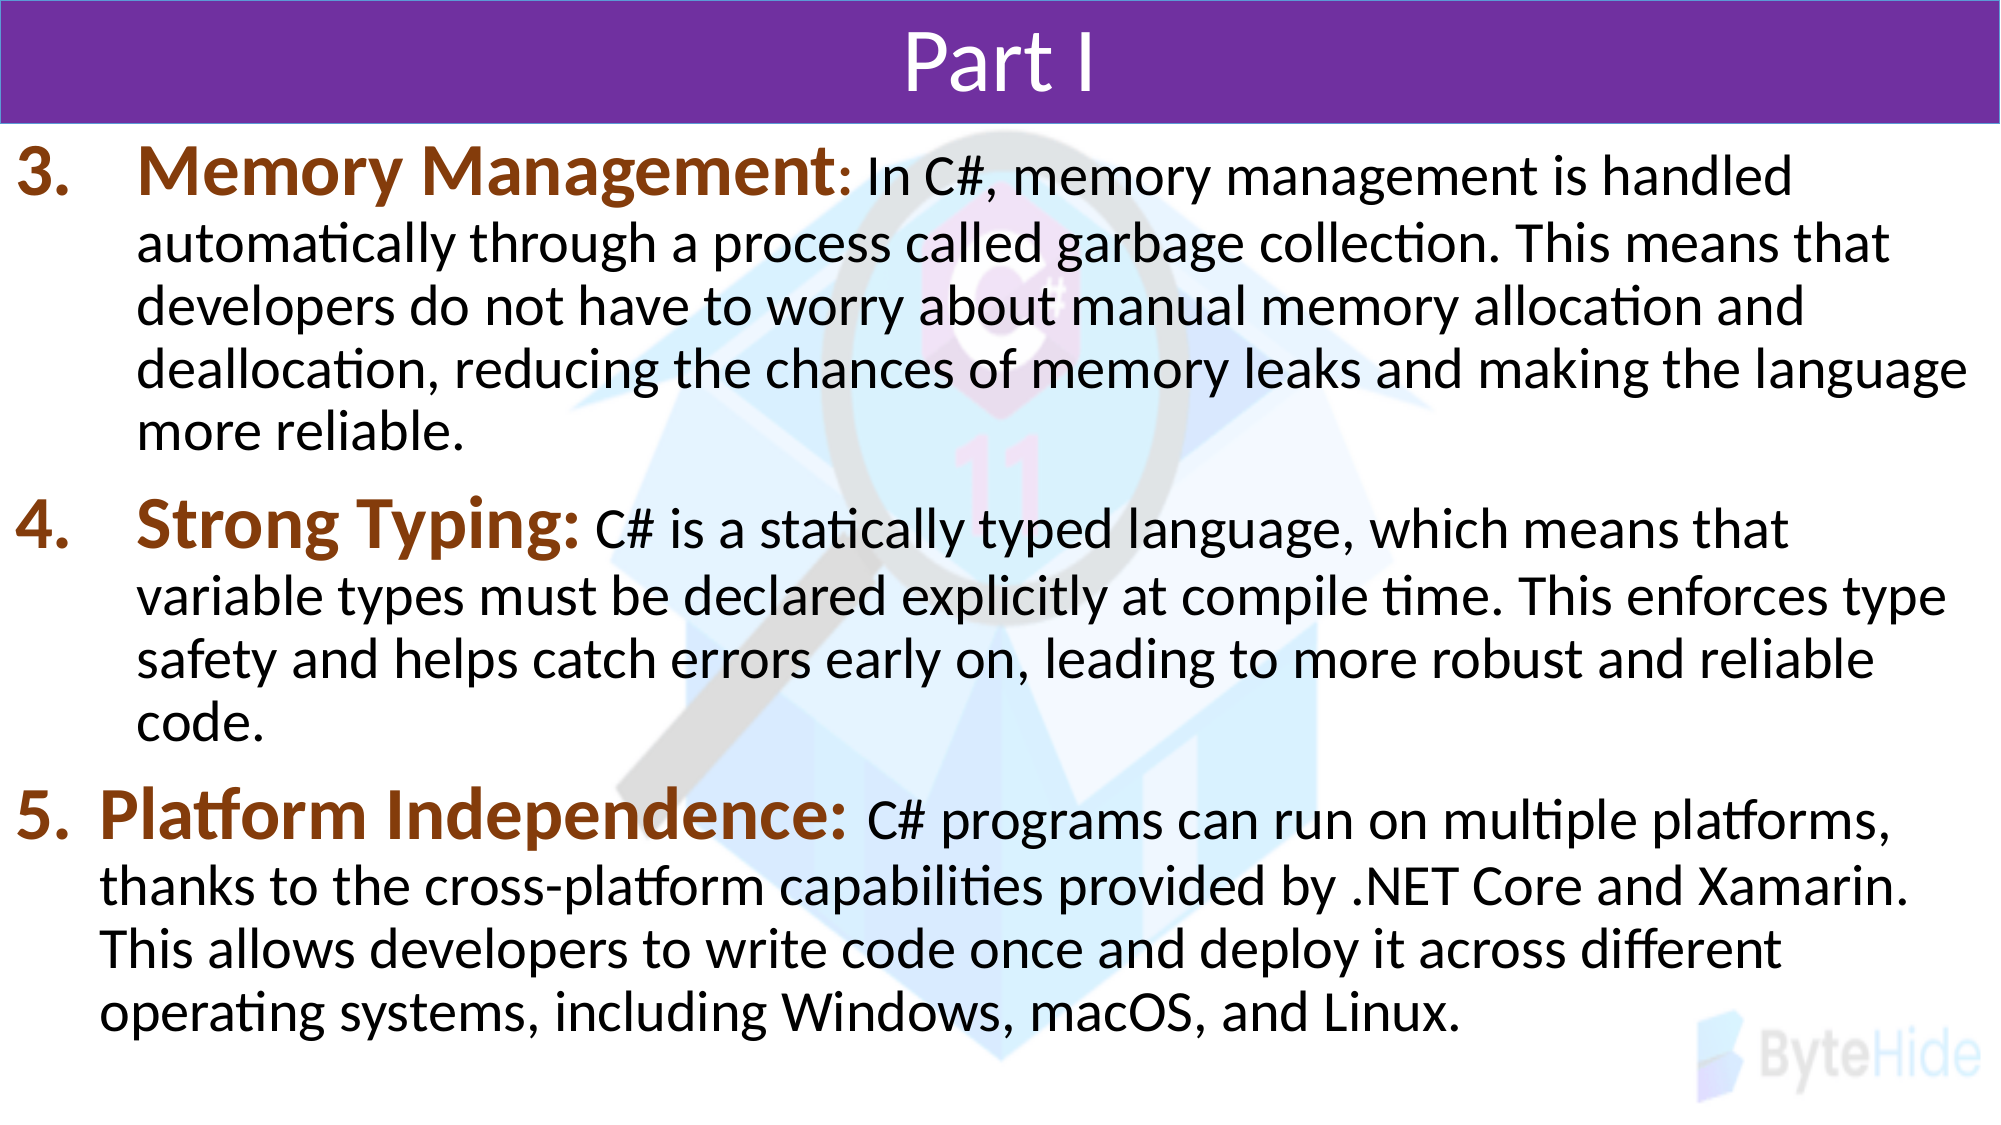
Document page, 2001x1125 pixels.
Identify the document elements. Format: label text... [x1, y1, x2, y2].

title Part I [0, 0, 2000, 124]
list Memory Management: In C#, memory management is handled automatically through a process called garbage collection. This means that developers do not have to worry about manual memory allocation and deallocation, reducing the chances of memory leaks and making the language more reliable. Strong Typing: C# is a statically typed language, which means that variable types must be declared explicitly at compile time. This enforces type safety and helps catch errors early on, leading to more robust and reliable code. Platform Independence: C# programs can run on multiple platforms, thanks to the cross-platform capabilities provided by .NET Core and Xamarin. This allows developers to write code once and deploy it across different operating systems, including Windows, macOS, and Linux. [0, 124, 2000, 1125]
